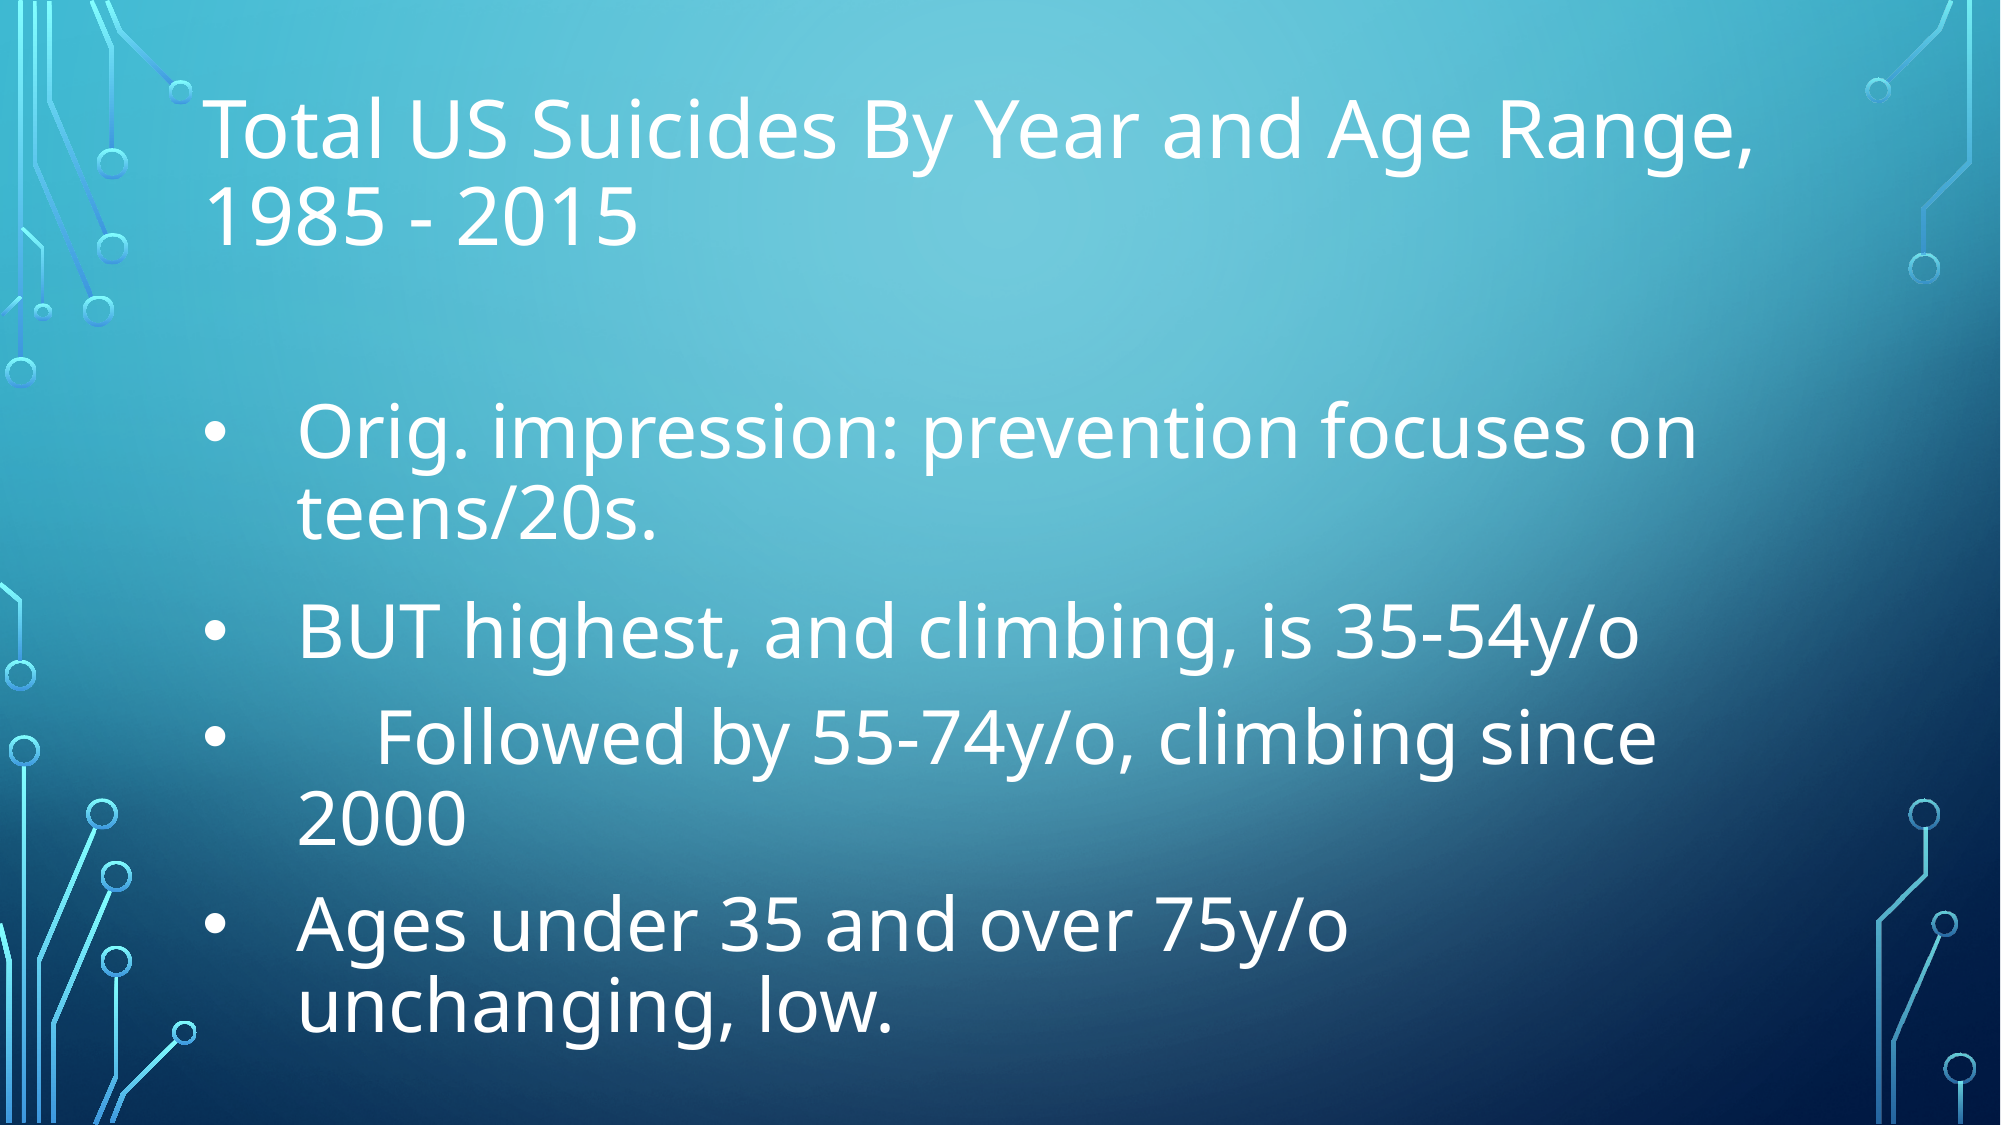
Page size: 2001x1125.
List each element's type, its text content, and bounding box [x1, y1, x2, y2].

text_box Orig. impression: prevention focuses on teens/20s. BUT highest, and climbing, is 35-54y/o Followed by 55-74y/o, climbing since 2000 Ages under 35 and over 75y/o unchanging, low. [187, 386, 1813, 1086]
title Total US Suicides By Year and Age Range, 1985 - 2015 [187, 39, 1813, 312]
